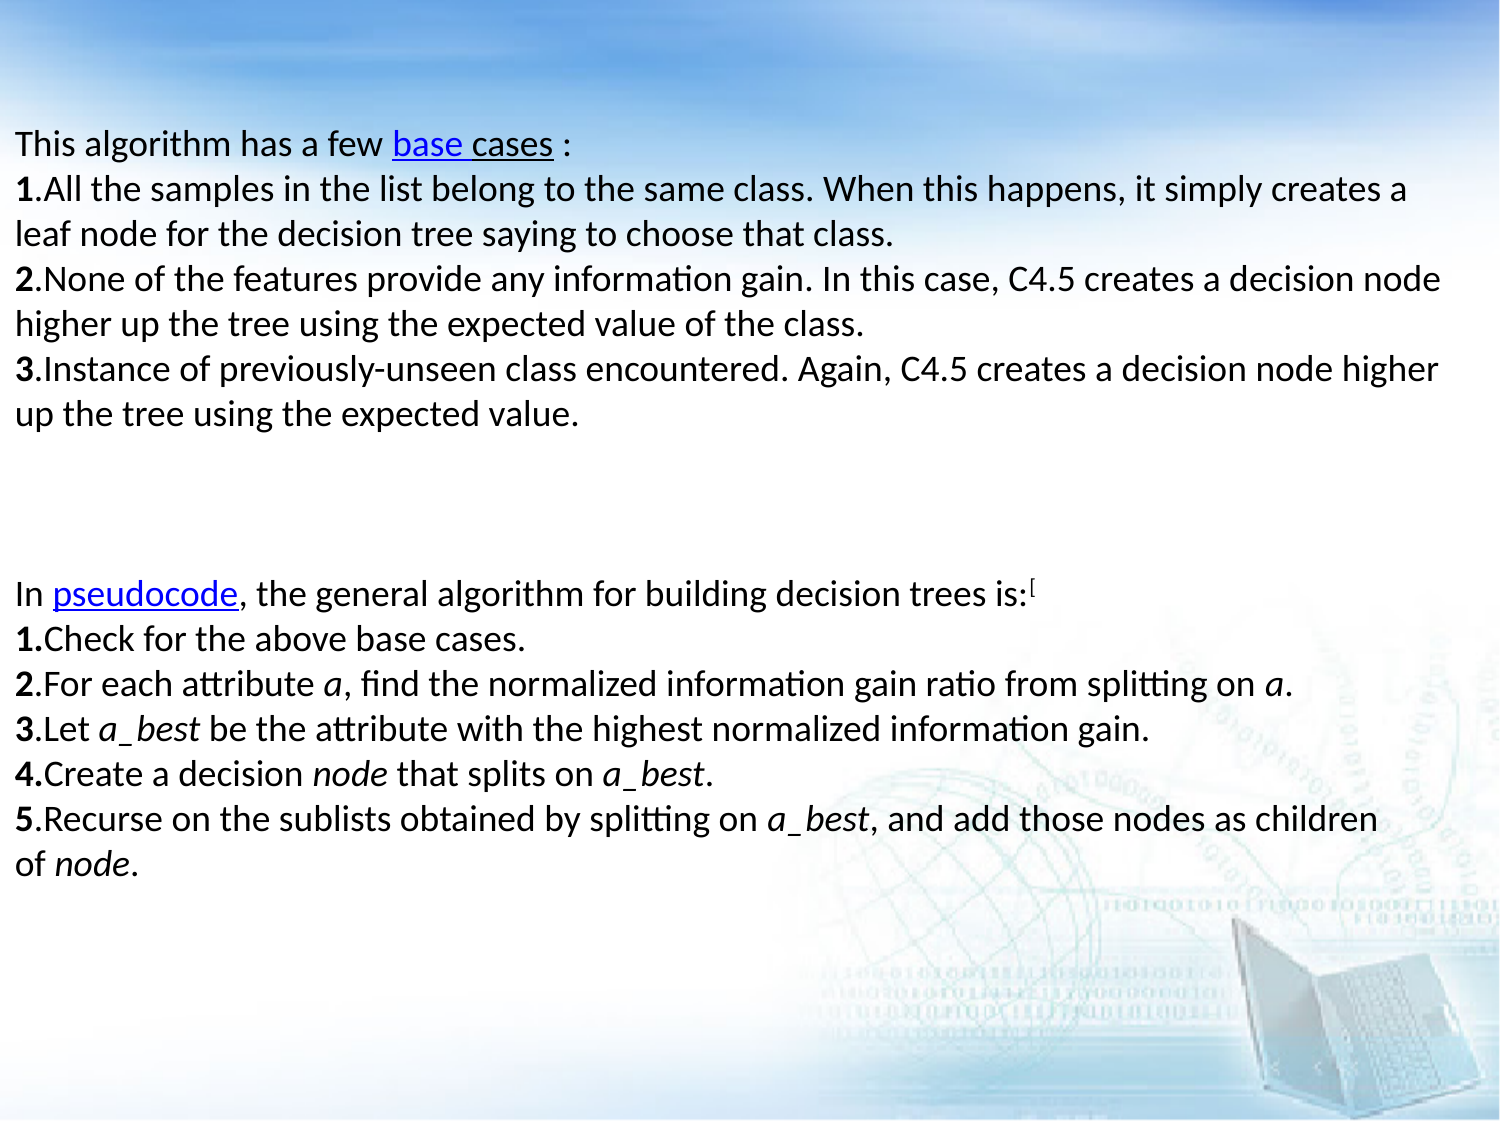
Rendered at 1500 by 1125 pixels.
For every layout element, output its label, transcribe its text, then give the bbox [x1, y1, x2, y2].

picture [0, 0, 1500, 1125]
text_box This algorithm has a few base cases : 1.All the samples in the list belong to the same class. When this happens, it simply creates a leaf node for the decision tree saying to choose that class. 2.None of the features provide any information gain. In this case, C4.5 creates a decision node higher up the tree using the expected value of the class. 3.Instance of previously-unseen class encountered. Again, C4.5 creates a decision node higher up the tree using the expected value. In pseudocode, the general algorithm for building decision trees is:[ 1.Check for the above base cases. 2.For each attribute a, find the normalized information gain ratio from splitting on a. 3.Let a_best be the attribute with the highest normalized information gain. 4.Create a decision node that splits on a_best. 5.Recurse on the sublists obtained by splitting on a_best, and add those nodes as children of node. [0, 66, 1471, 892]
